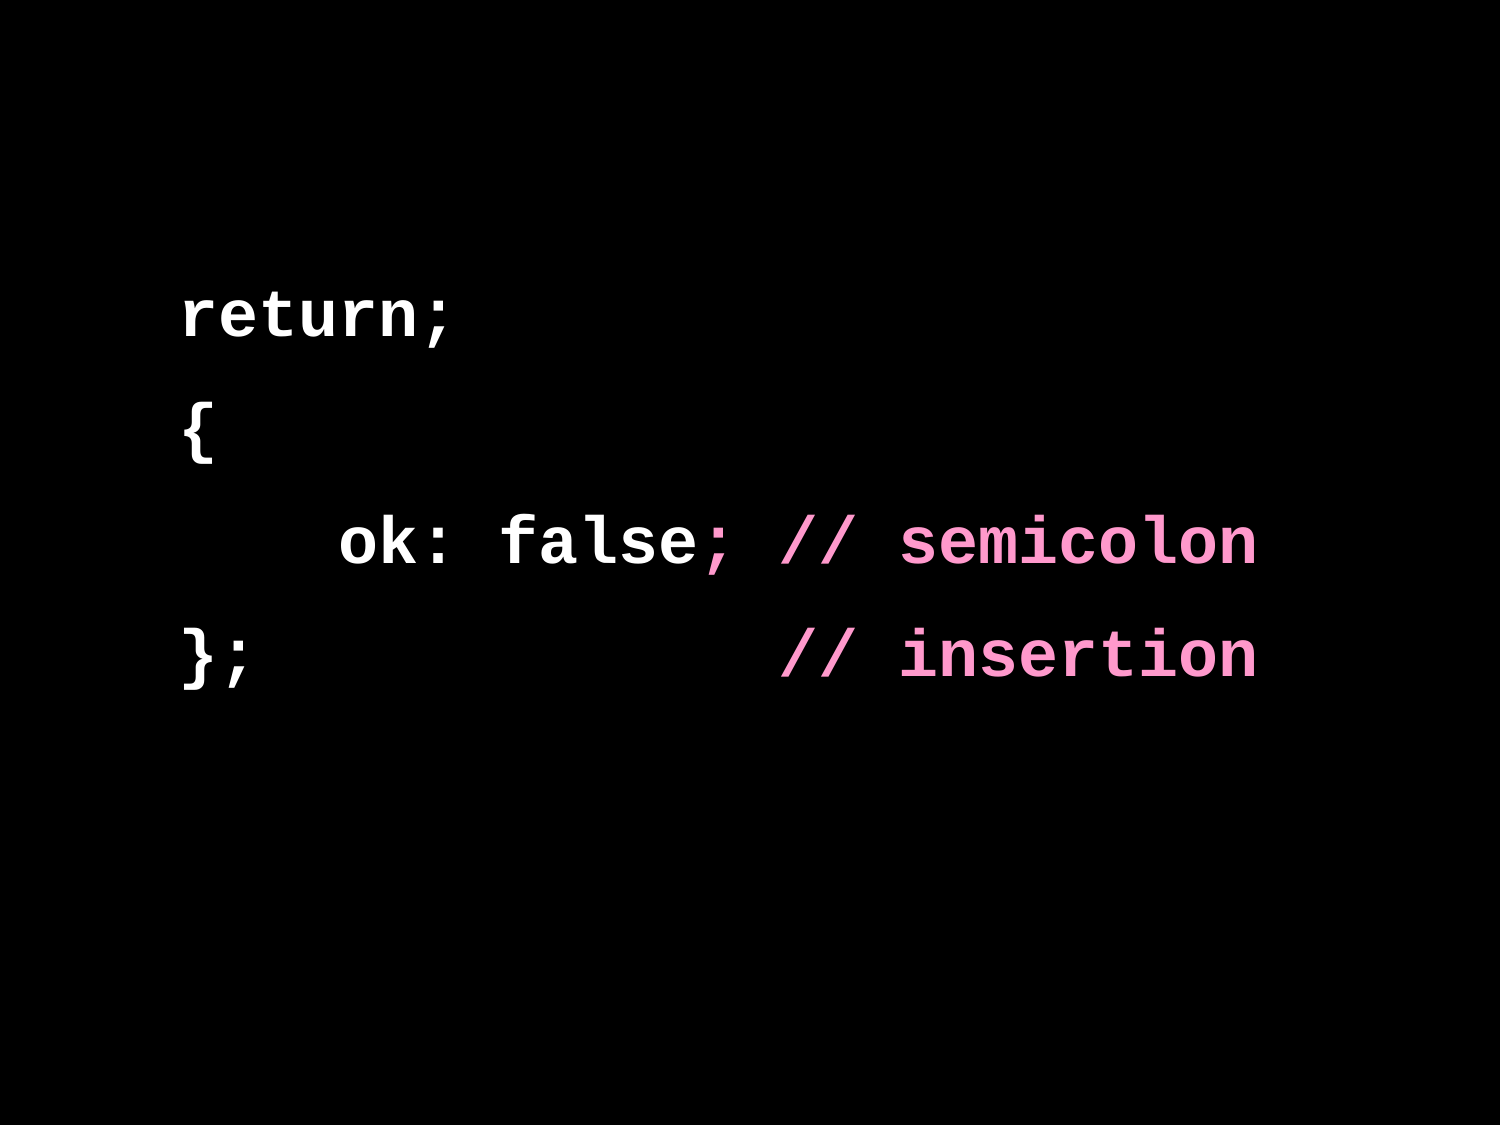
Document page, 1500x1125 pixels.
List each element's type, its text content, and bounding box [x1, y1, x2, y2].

list return; { ok: false; // semicolon }; // insertion [163, 262, 1426, 1101]
